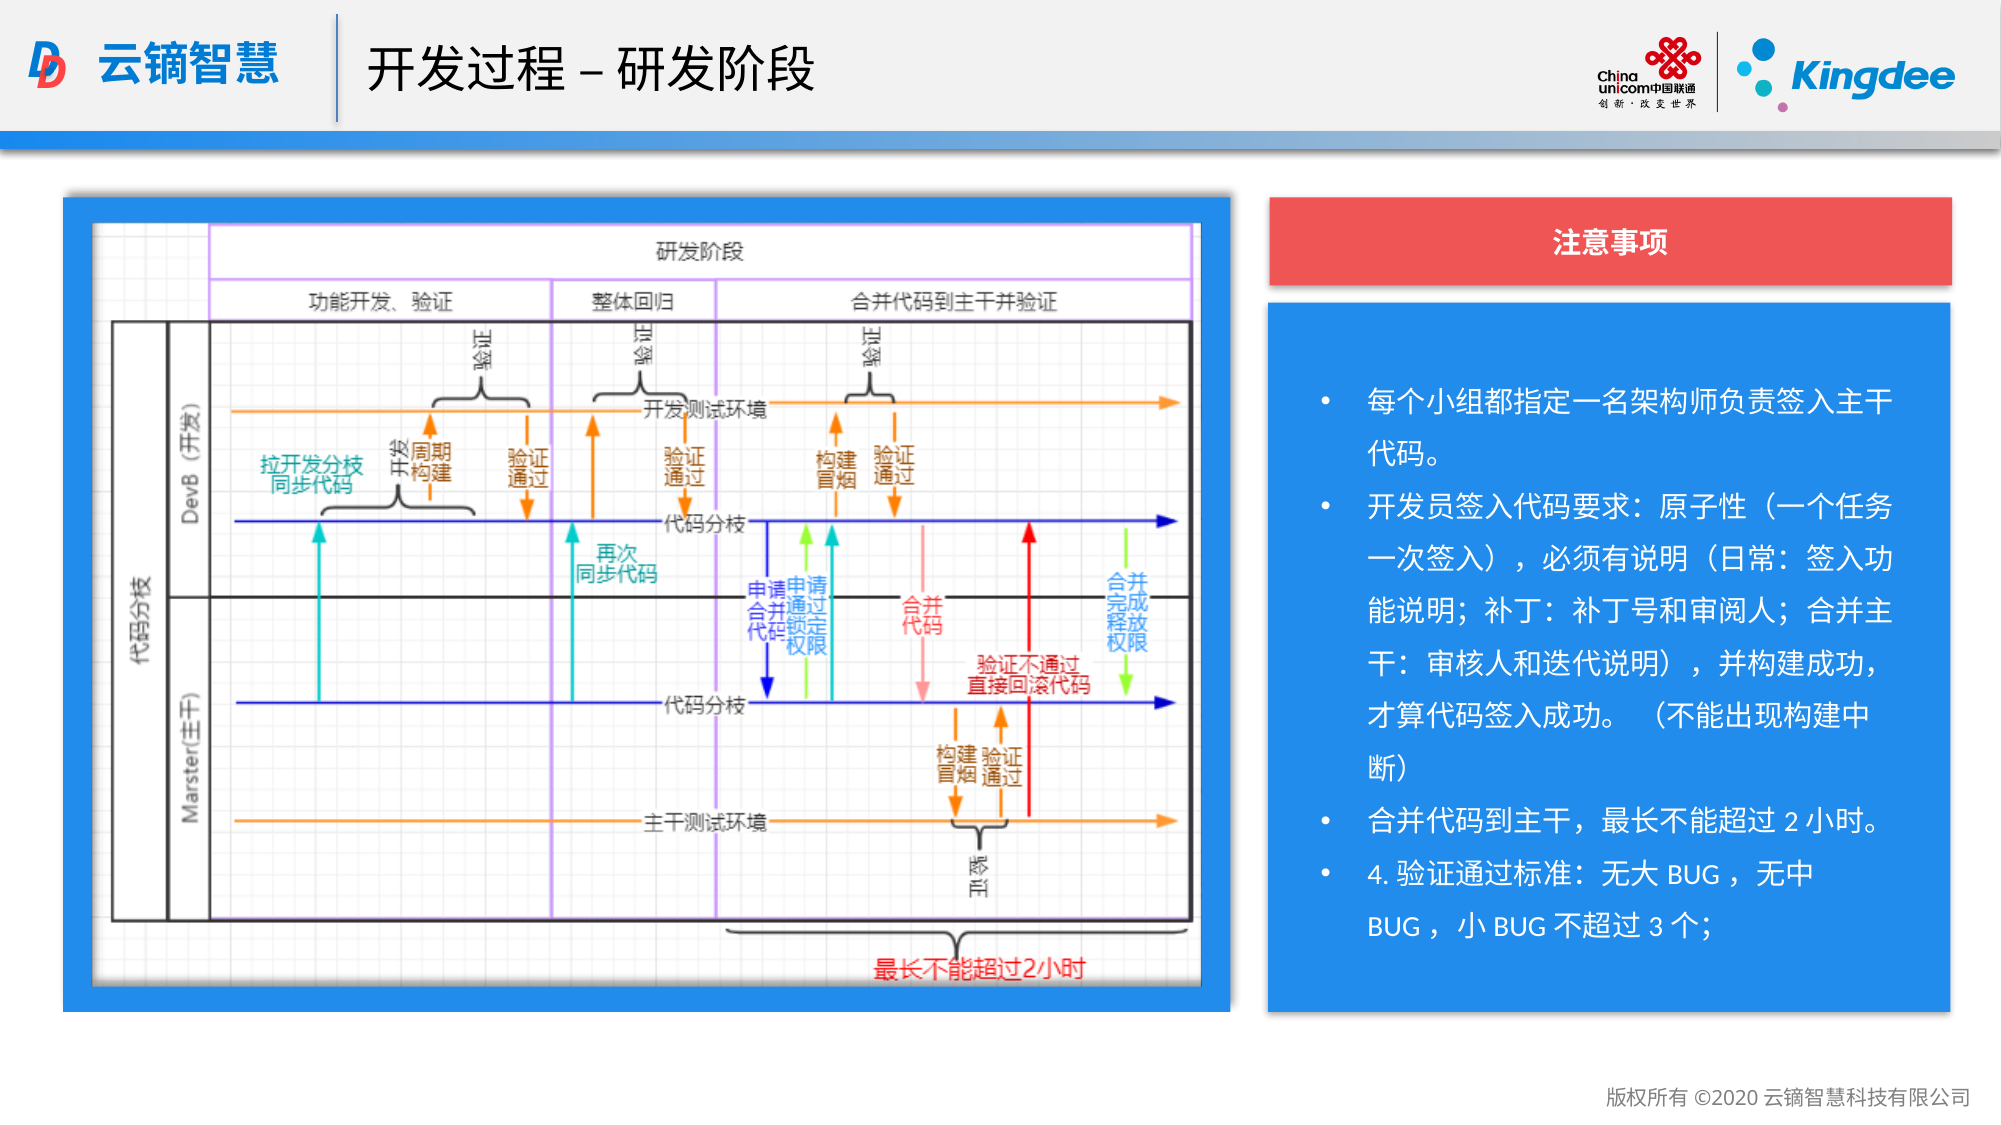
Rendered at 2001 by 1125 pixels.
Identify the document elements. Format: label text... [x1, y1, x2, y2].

text_box 注意事项 [1269, 197, 1953, 286]
text_box 每个小组都指定一名架构师负责签入主干代码。 开发员签入代码要求：原子性（一个任务一次签入），必须有说明（日常：签入功能说明；补丁：补丁号和审阅人；合并主干：审核人和迭代说明），并构建成功，才算代码签入成功。 （不能出现构建中断） 合并代码到主干，最长不能超过2小时。 4.验证通过标准：无大BUG，无中BUG，小BUG不超过3个； [1305, 358, 1913, 950]
text_box [1267, 302, 1951, 1013]
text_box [62, 197, 1231, 1012]
picture [1586, 24, 1965, 119]
text_box 开发过程 – 研发阶段 [352, 30, 1060, 106]
